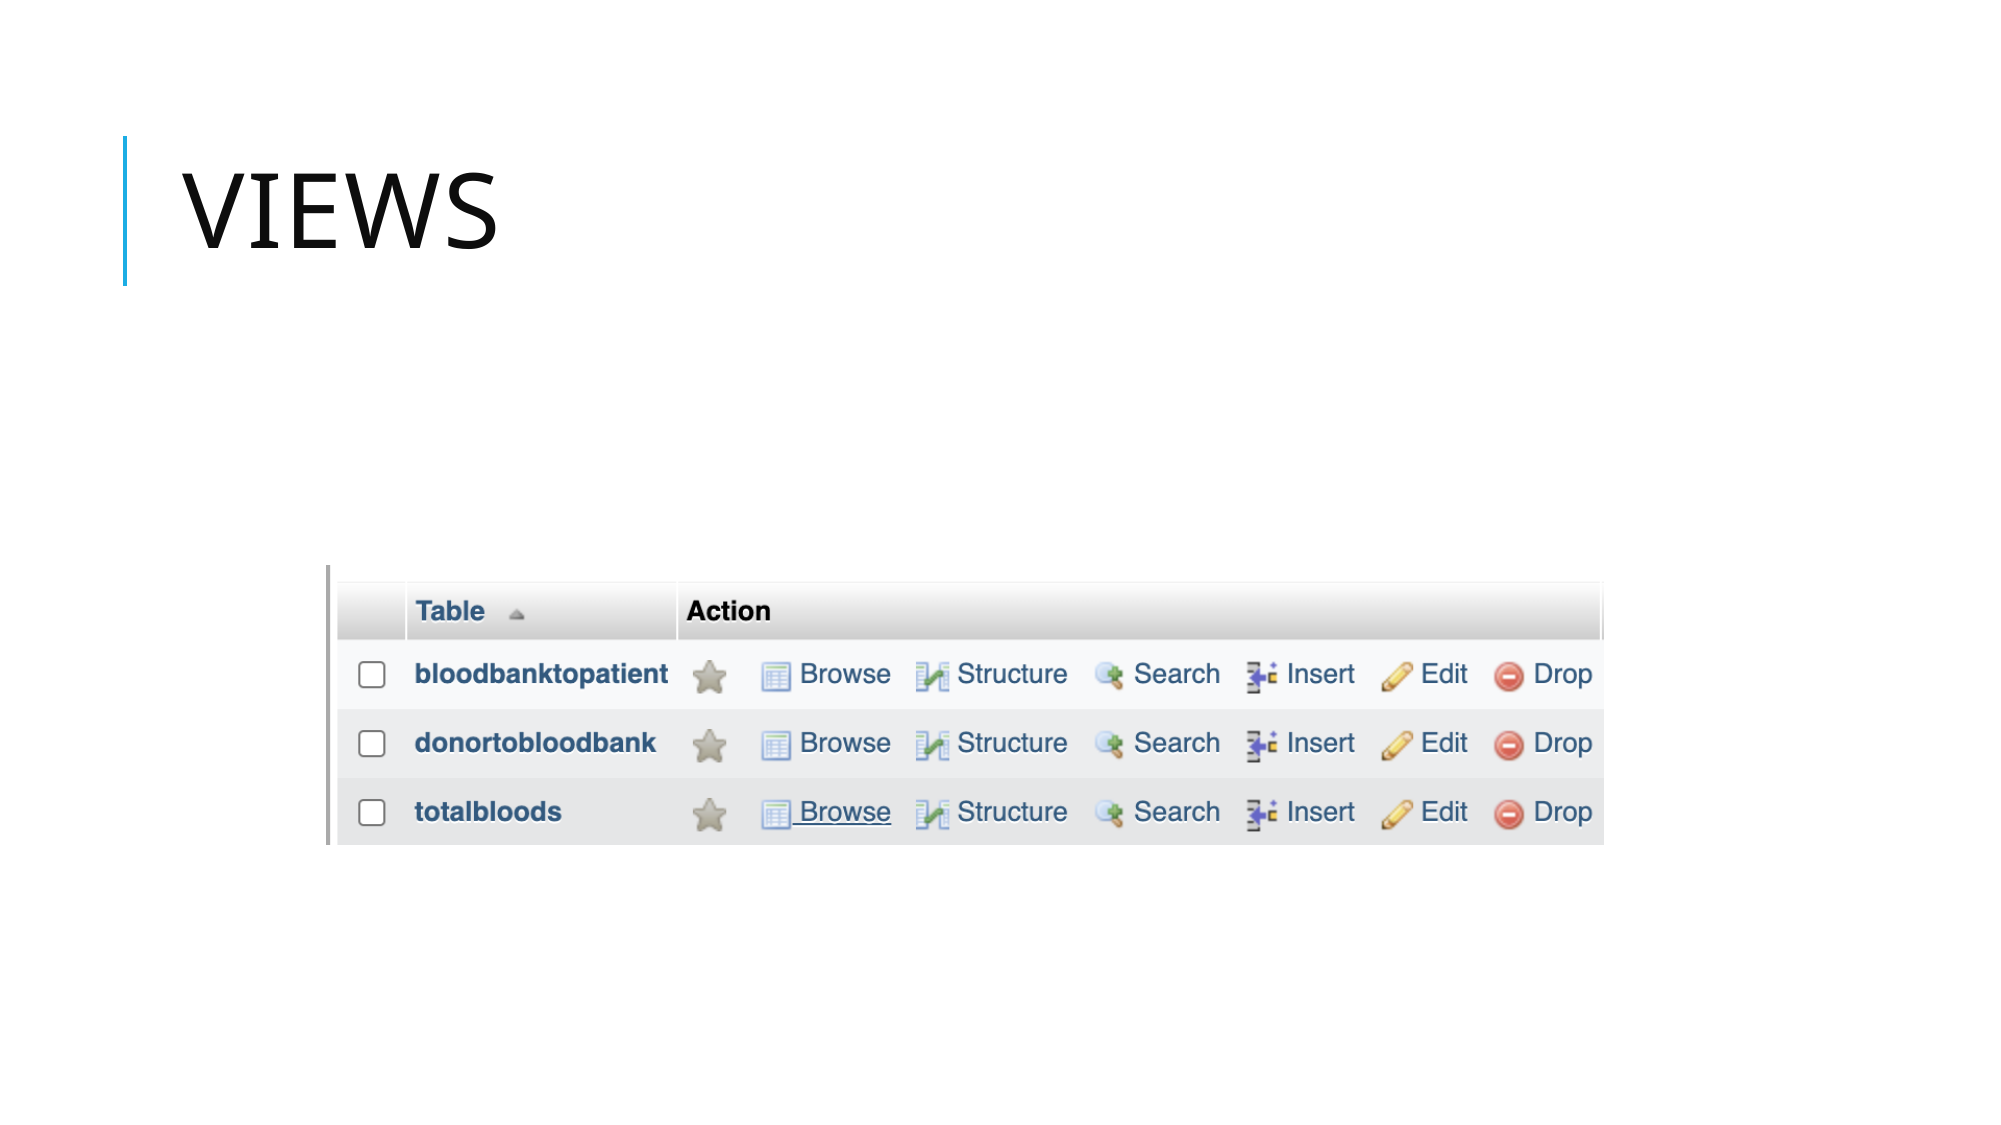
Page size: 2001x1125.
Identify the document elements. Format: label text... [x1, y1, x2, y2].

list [326, 565, 1604, 845]
title Views [168, 96, 1763, 342]
